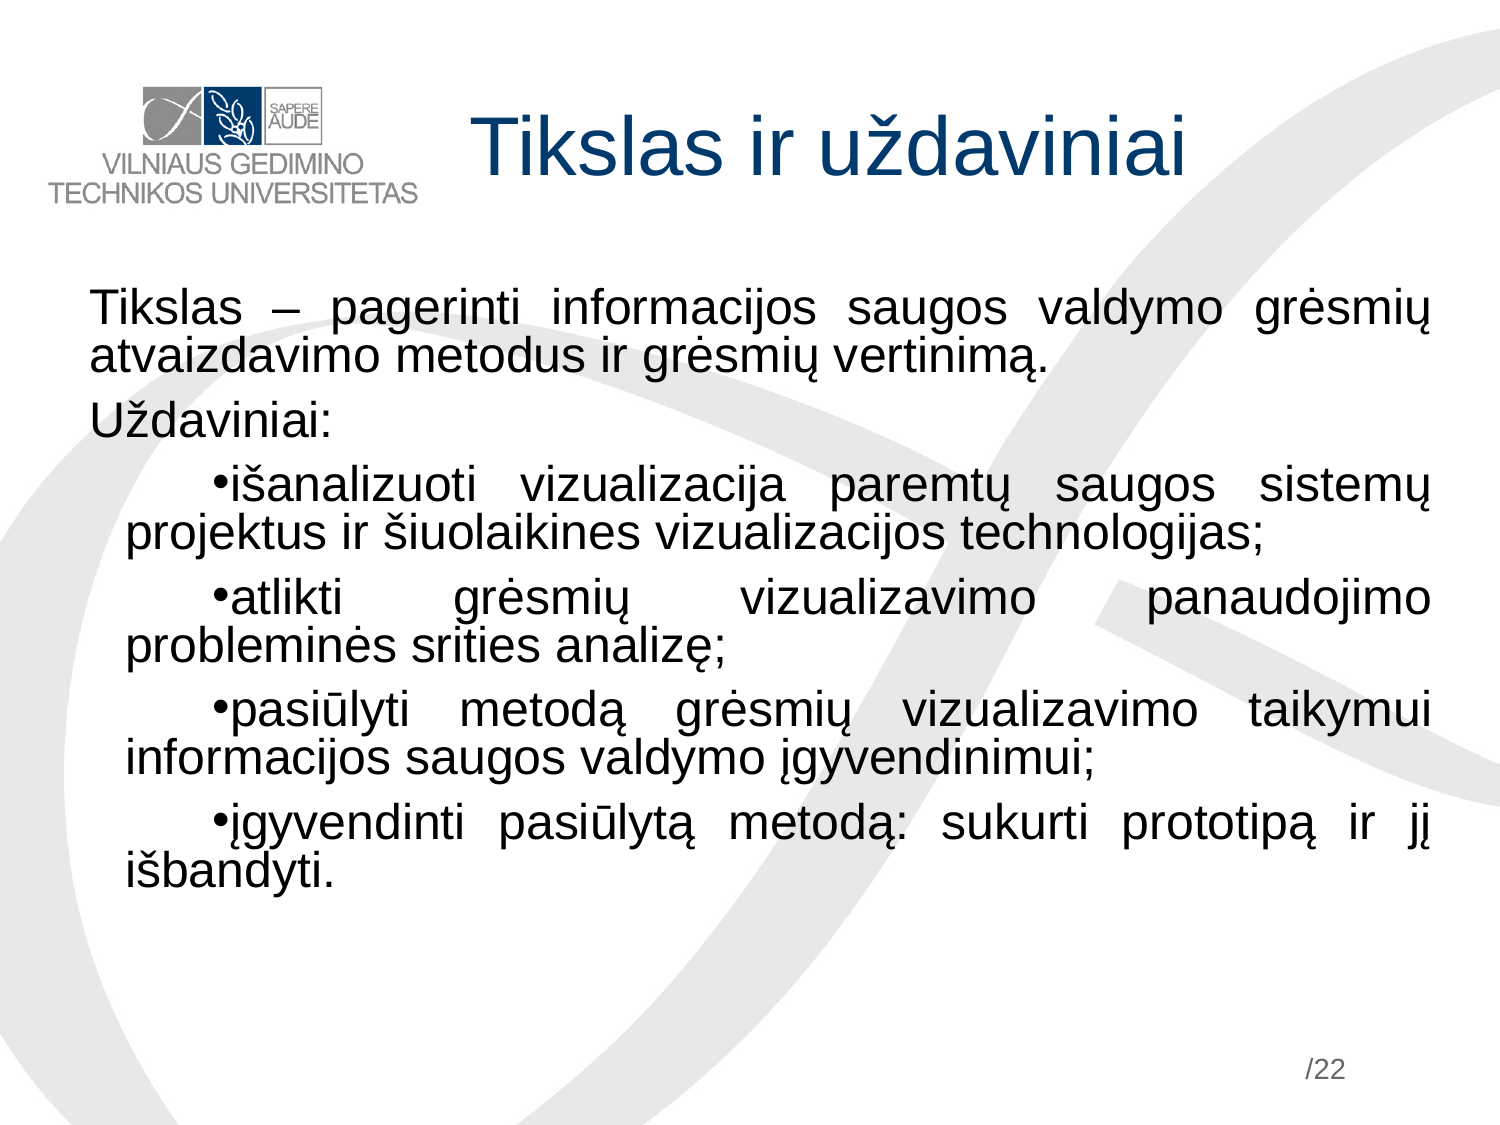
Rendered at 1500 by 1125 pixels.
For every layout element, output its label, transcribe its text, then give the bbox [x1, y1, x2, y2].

picture [0, 0, 1500, 1125]
text_box /22 [1290, 1042, 1447, 1103]
text_box Tikslas – pagerinti informacijos saugos valdymo grėsmių atvaizdavimo metodus ir grėsmių vertinimą. Uždaviniai: išanalizuoti vizualizacija paremtų saugos sistemų projektus ir šiuolaikines vizualizacijos technologijas; atlikti grėsmių vizualizavimo panaudojimo probleminės srities analizę; pasiūlyti metodą grėsmių vizualizavimo taikymui informacijos saugos valdymo įgyvendinimui; įgyvendinti pasiūlytą metodą: sukurti prototipą ir jį išbandyti. [75, 278, 1447, 1035]
text_box Tikslas ir uždaviniai [454, 19, 1447, 265]
